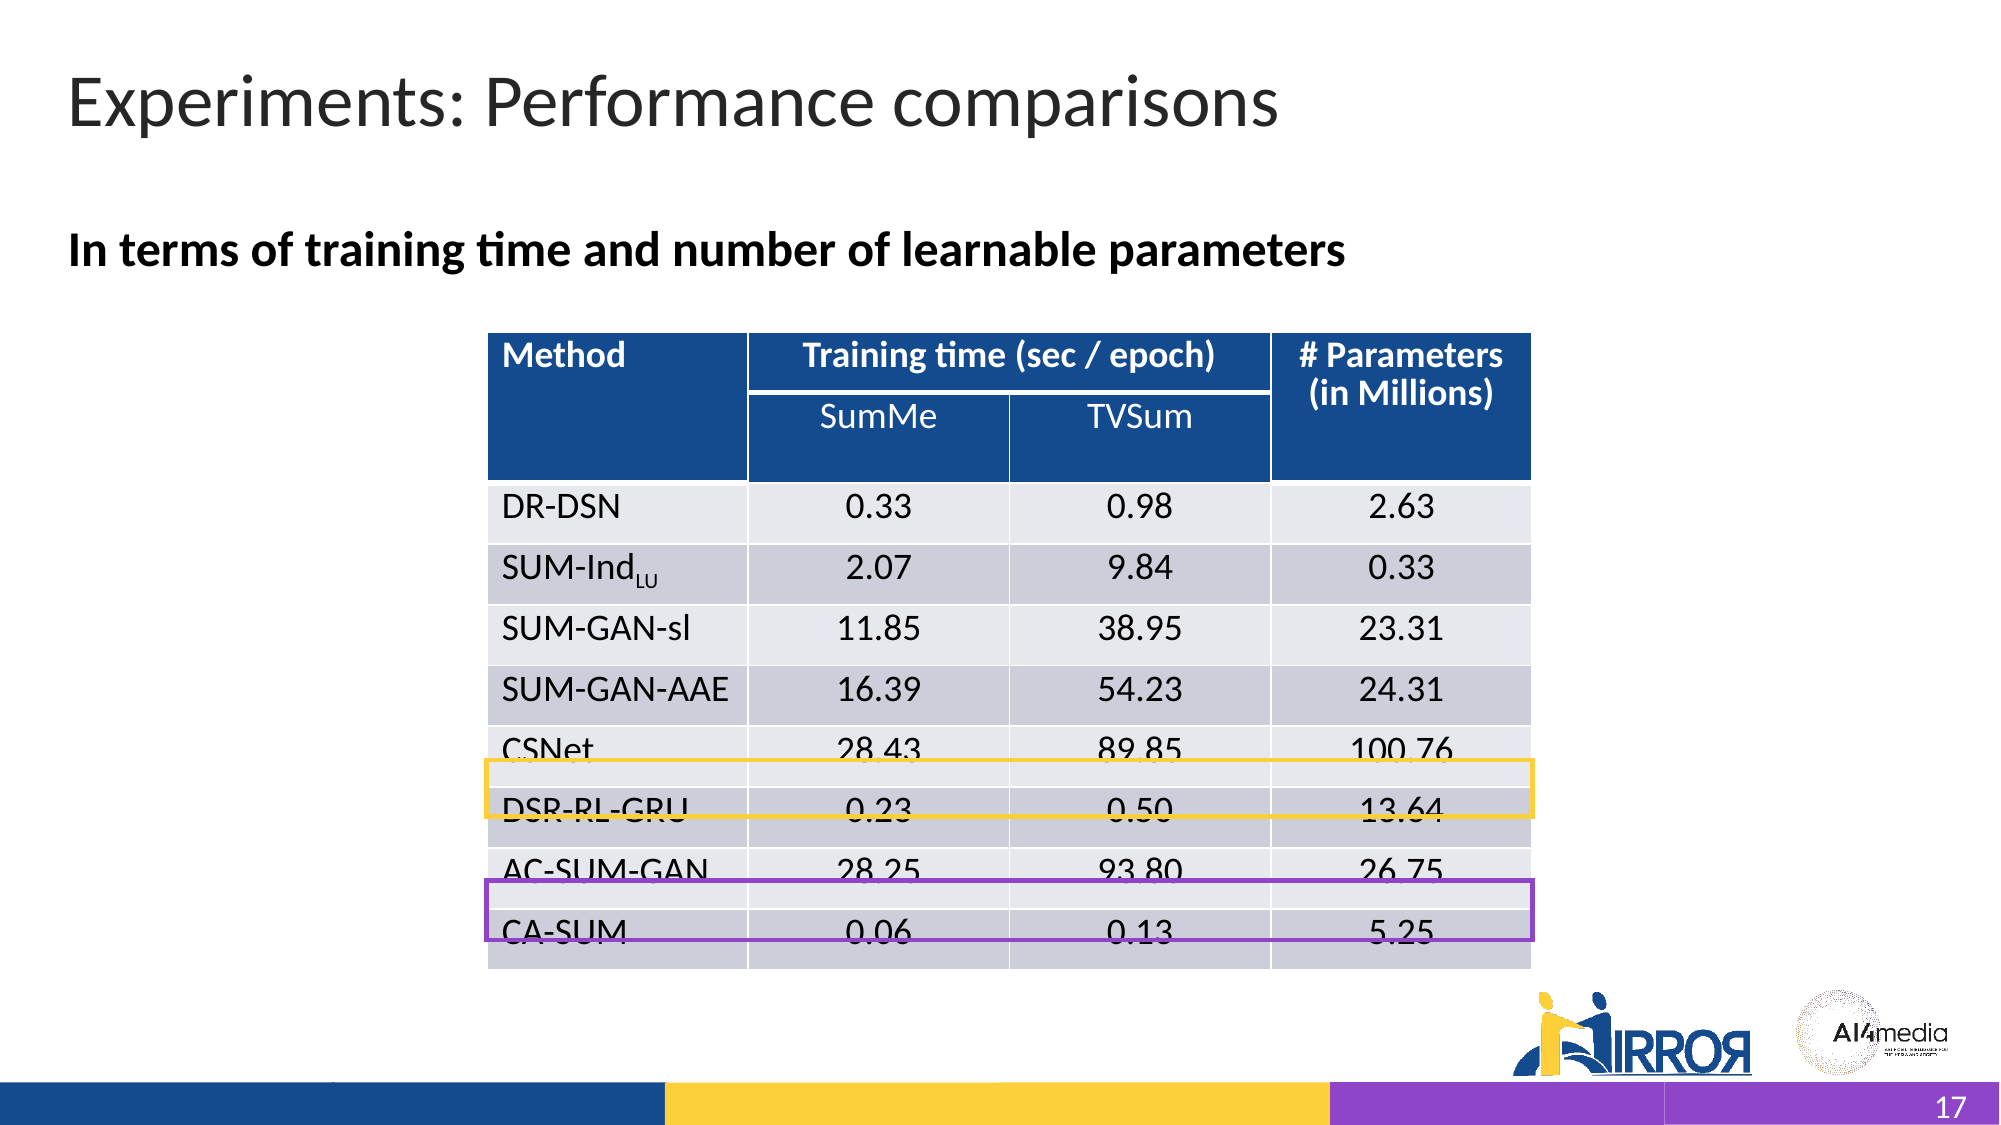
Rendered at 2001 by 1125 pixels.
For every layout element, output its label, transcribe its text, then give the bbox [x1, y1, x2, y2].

table_cell TVSum [1010, 395, 1270, 482]
table_cell DR-DSN [488, 486, 747, 543]
table_header Method [488, 333, 747, 480]
table_cell 0.06 [749, 941, 1009, 969]
table_cell 23.31 [1272, 606, 1531, 665]
picture [1787, 1002, 1956, 1074]
text_box [486, 879, 1533, 941]
table_cell 28.25 [749, 849, 1009, 879]
table_cell SumMe [749, 395, 1009, 482]
table_cell DSR-RL-GRU [488, 818, 747, 847]
table_cell SUM-IndLU [488, 545, 747, 604]
table_cell 0.98 [1010, 484, 1270, 543]
table_cell 0.23 [749, 818, 1009, 847]
table_cell 0.33 [749, 484, 1009, 543]
table_cell 24.31 [1272, 666, 1531, 725]
table_cell 93.80 [1010, 849, 1270, 879]
picture [1509, 1002, 1754, 1082]
table_cell SUM-GAN-sl [488, 606, 747, 665]
table_cell 2.07 [749, 545, 1009, 604]
table_cell AC-SUM-GAN [488, 849, 747, 879]
table_header Training time (sec / epoch) [749, 333, 1270, 390]
text_box [486, 759, 1533, 818]
table_cell 0.50 [1010, 818, 1270, 847]
table_cell 26.75 [1272, 849, 1531, 879]
table_cell 0.13 [1010, 941, 1270, 969]
table_cell 0.33 [1272, 545, 1531, 604]
table_cell 11.85 [749, 606, 1009, 665]
table_cell 89.85 [1010, 727, 1270, 759]
table_cell 9.84 [1010, 545, 1270, 604]
list In terms of training time and number of learnable parameters [53, 208, 1966, 1002]
table_cell 38.95 [1010, 606, 1270, 665]
table_cell 2.63 [1272, 486, 1531, 543]
table_cell SUM-GAN-AAE [488, 666, 747, 725]
list Experiments: Performance comparisons [53, 42, 1952, 162]
table_cell 54.23 [1010, 666, 1270, 725]
table_header # Parameters (in Millions) [1272, 333, 1531, 480]
table_cell CSNet [488, 727, 747, 759]
table_cell 100.76 [1272, 727, 1531, 759]
table_cell 13.64 [1272, 818, 1531, 847]
table_cell 5.25 [1272, 941, 1531, 969]
slide_number 17 [1532, 1074, 1983, 1125]
table_cell CA-SUM [488, 941, 747, 969]
table_cell 16.39 [749, 666, 1009, 725]
table_cell 28.43 [749, 727, 1009, 759]
